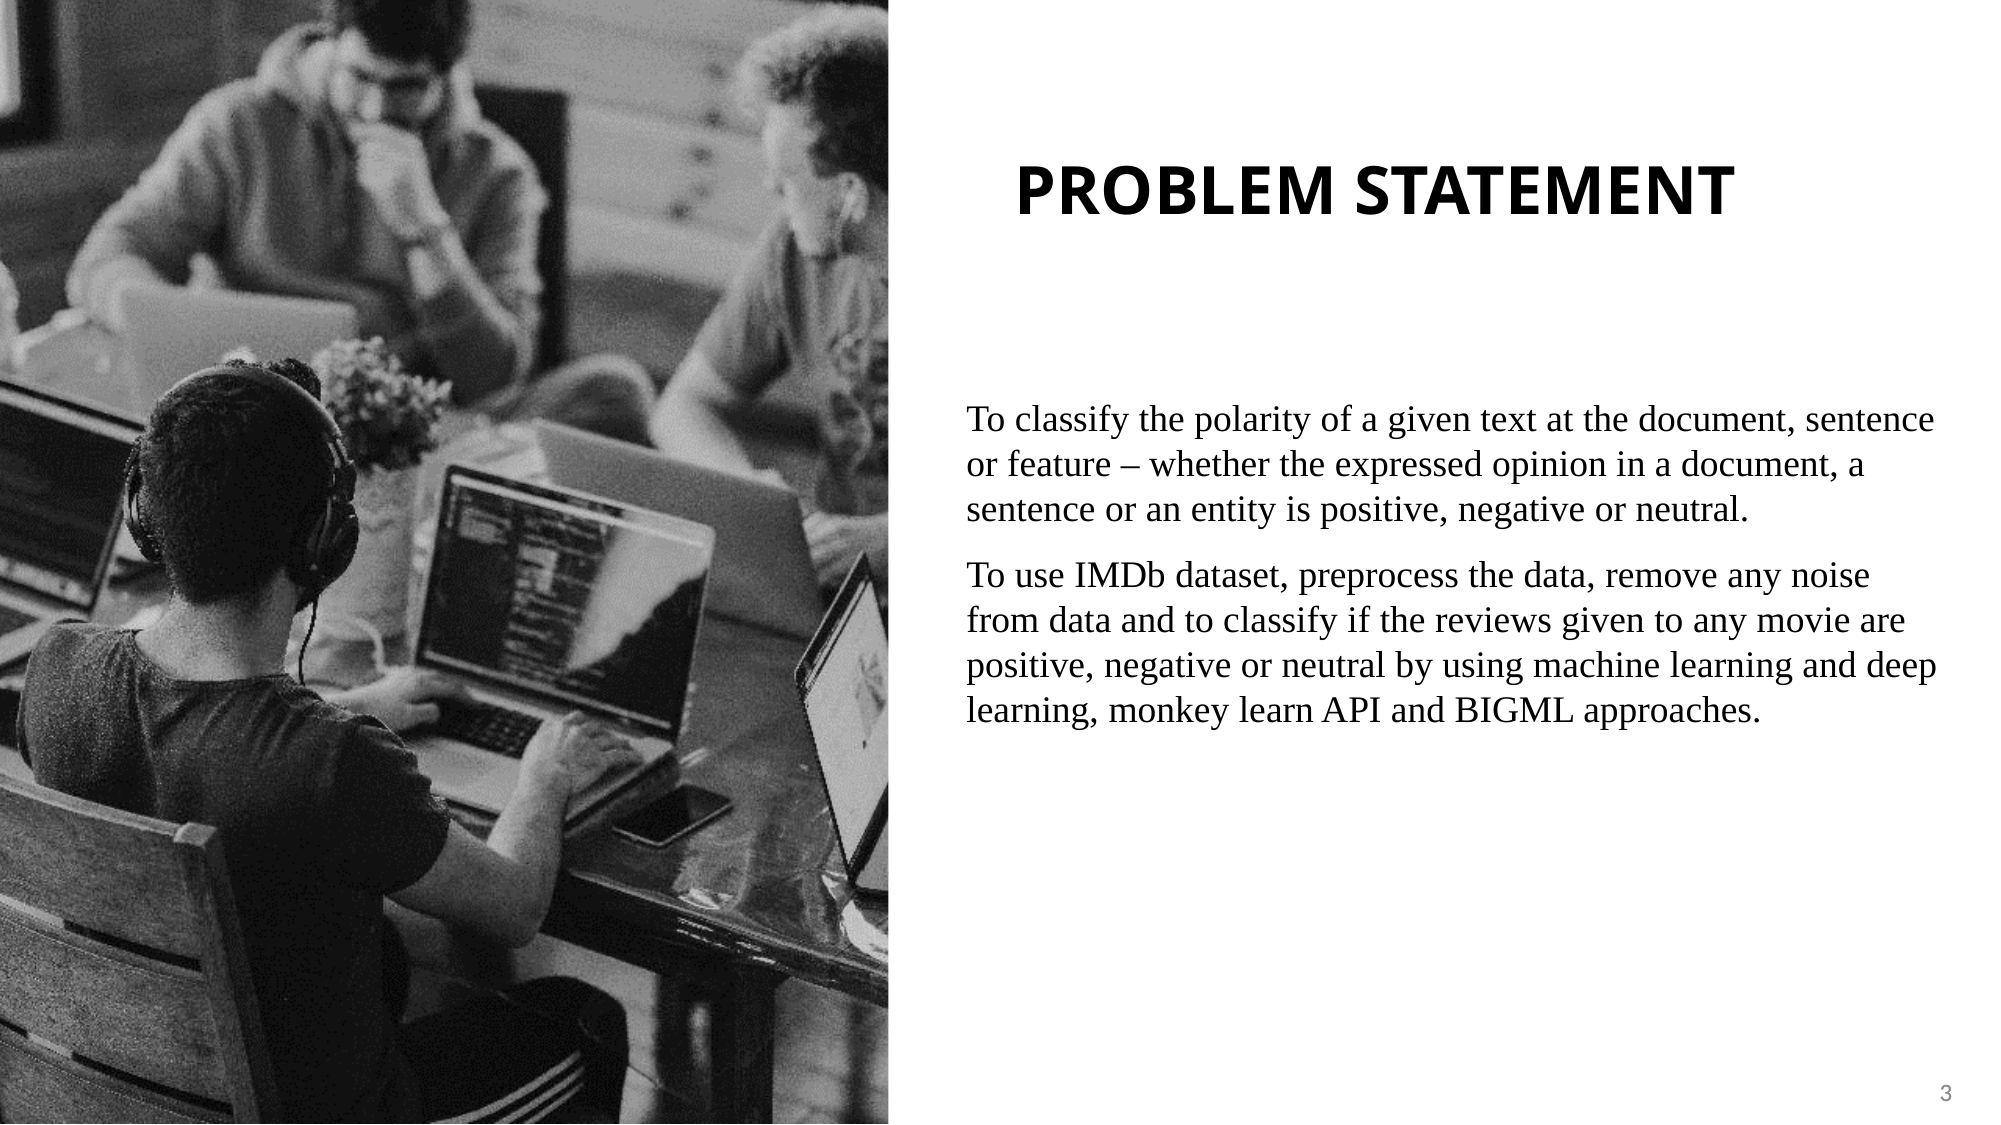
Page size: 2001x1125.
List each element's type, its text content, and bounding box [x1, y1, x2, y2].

list To classify the polarity of a given text at the document, sentence or feature – whether the expressed opinion in a document, a sentence or an entity is positive, negative or neutral. To use IMDb dataset, preprocess the data, remove any noise from data and to classify if the reviews given to any movie are positive, negative or neutral by using machine learning and deep learning, monkey learn API and BIGML approaches. [951, 254, 1968, 988]
picture [0, 0, 889, 1124]
slide_number 3 [1894, 1061, 1968, 1121]
title PROBLEM STATEMENT [999, 100, 1968, 246]
